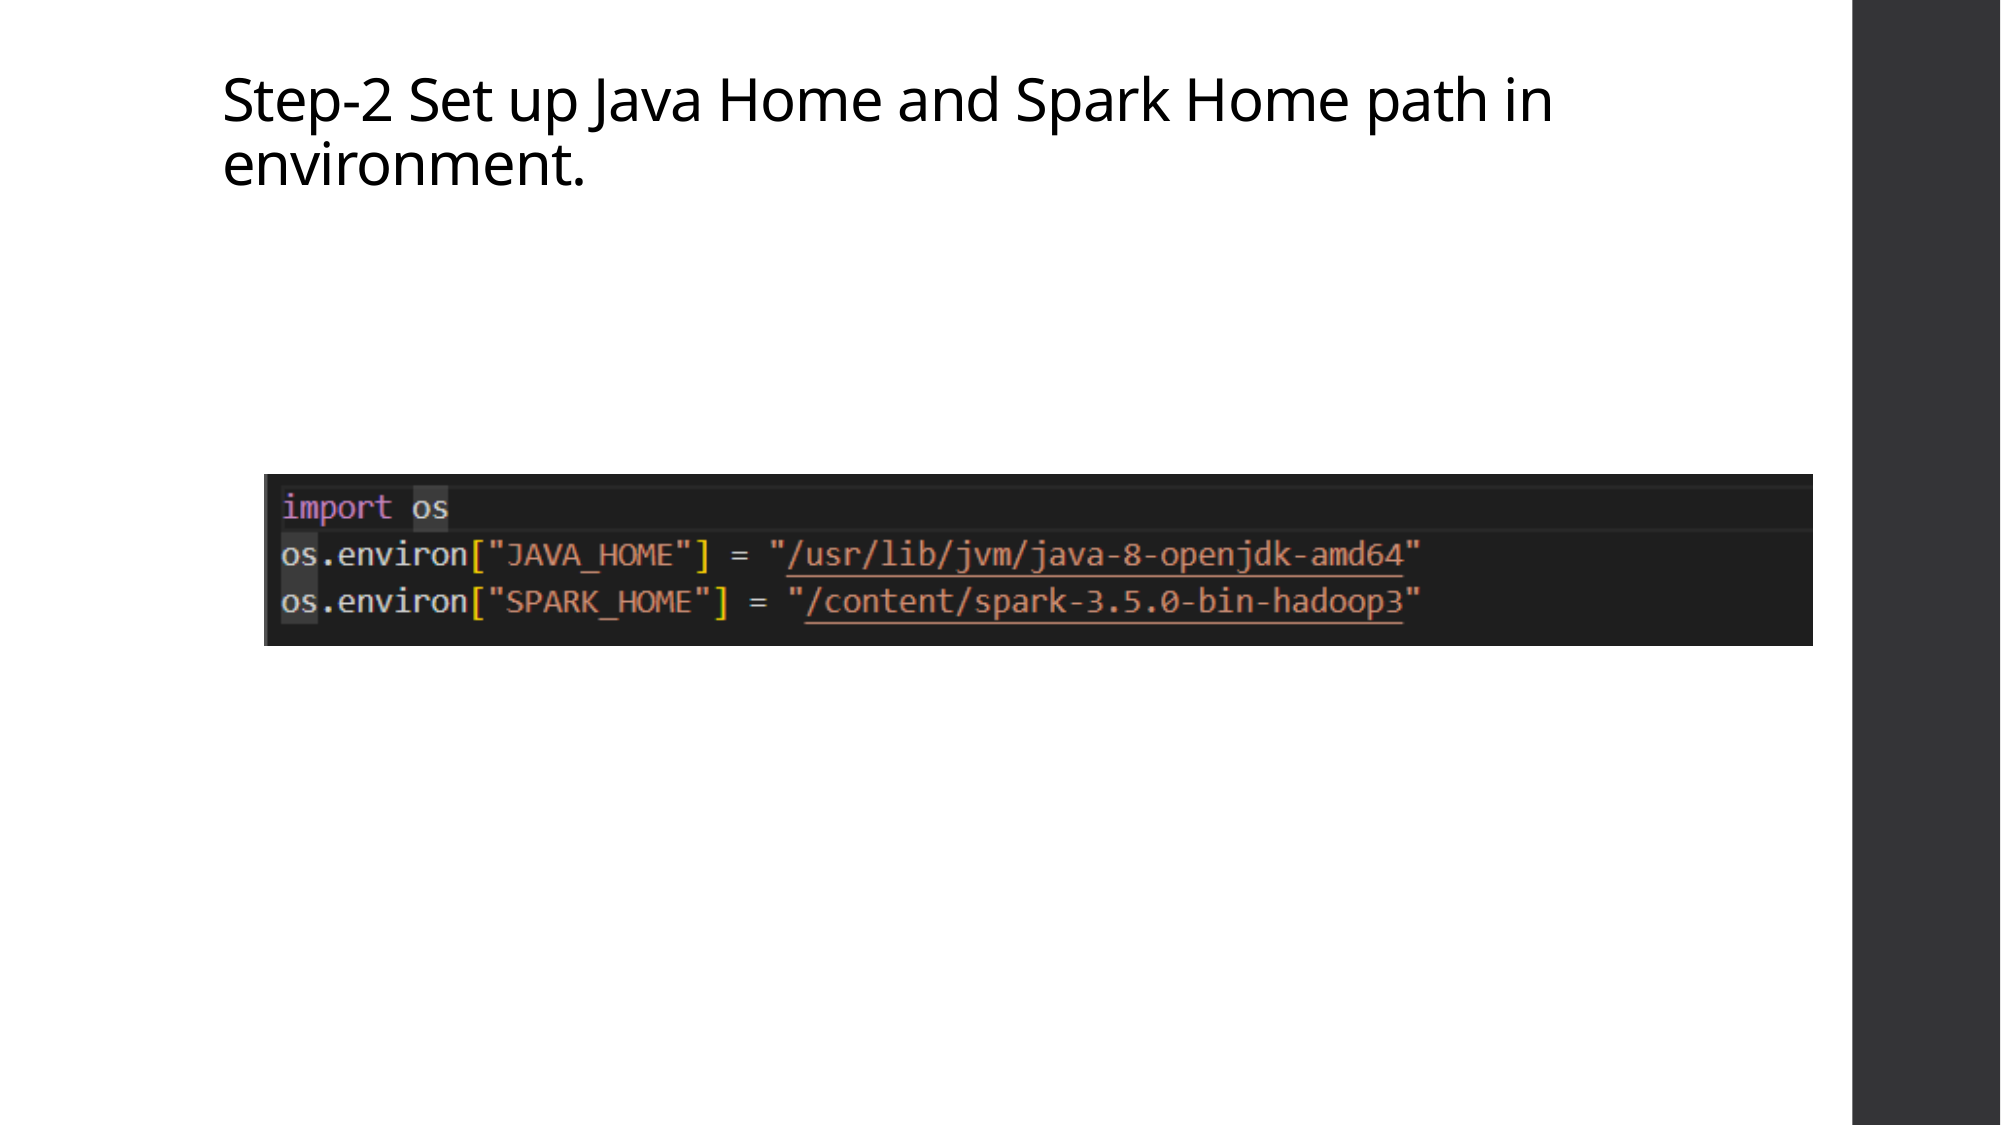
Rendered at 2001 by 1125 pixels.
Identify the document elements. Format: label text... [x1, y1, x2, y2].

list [264, 473, 1813, 646]
title Step-2 Set up Java Home and Spark Home path in environment. [206, 60, 1797, 278]
